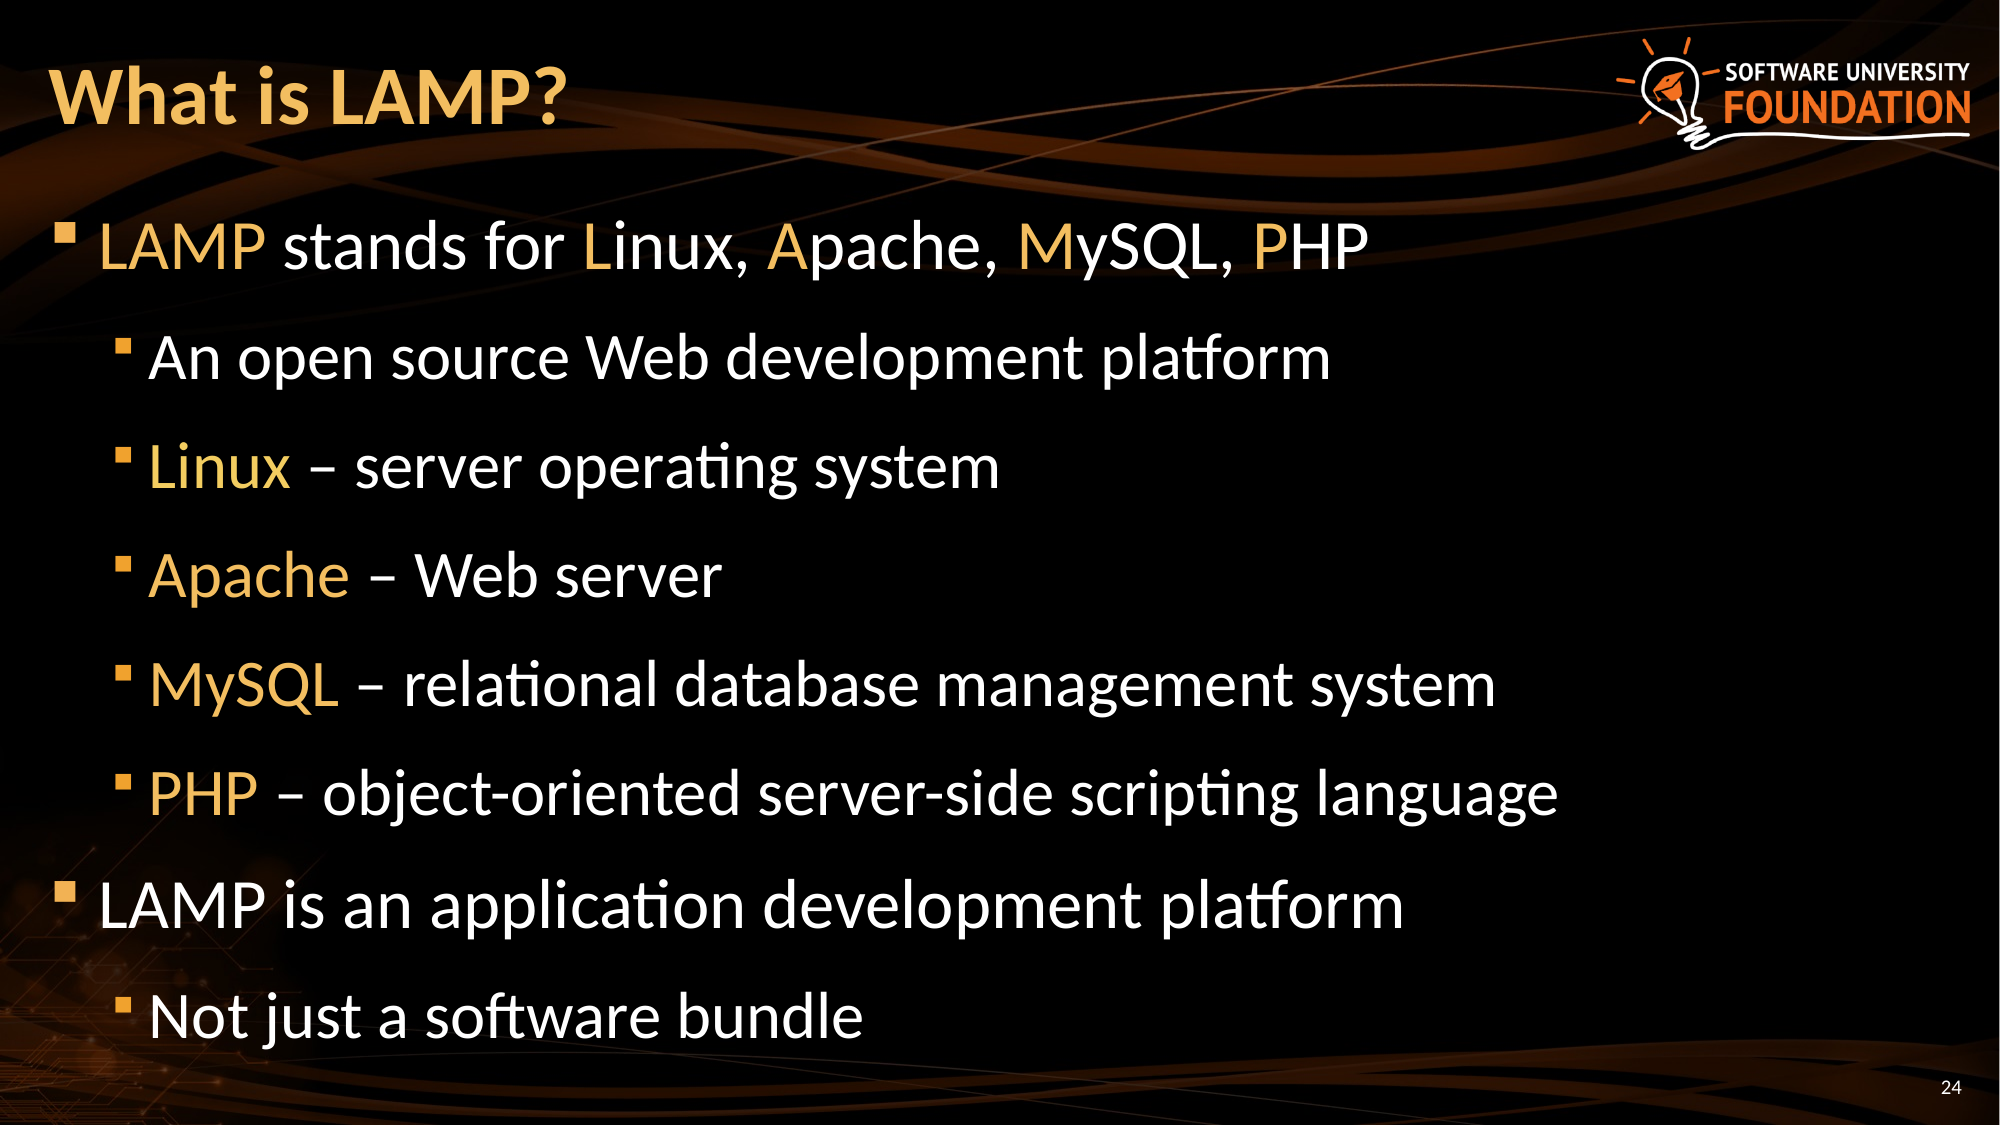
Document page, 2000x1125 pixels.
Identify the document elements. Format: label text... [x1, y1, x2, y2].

title What is LAMP? [30, 6, 1602, 189]
list LAMP stands for Linux, Apache, MySQL, PHP An open source Web development platform Linux – server operating system Apache – Web server MySQL – relational database management system PHP – object-oriented server-side scripting language LAMP is an application development platform Not just a software bundle [31, 188, 1968, 1103]
picture [0, 0, 2000, 1125]
